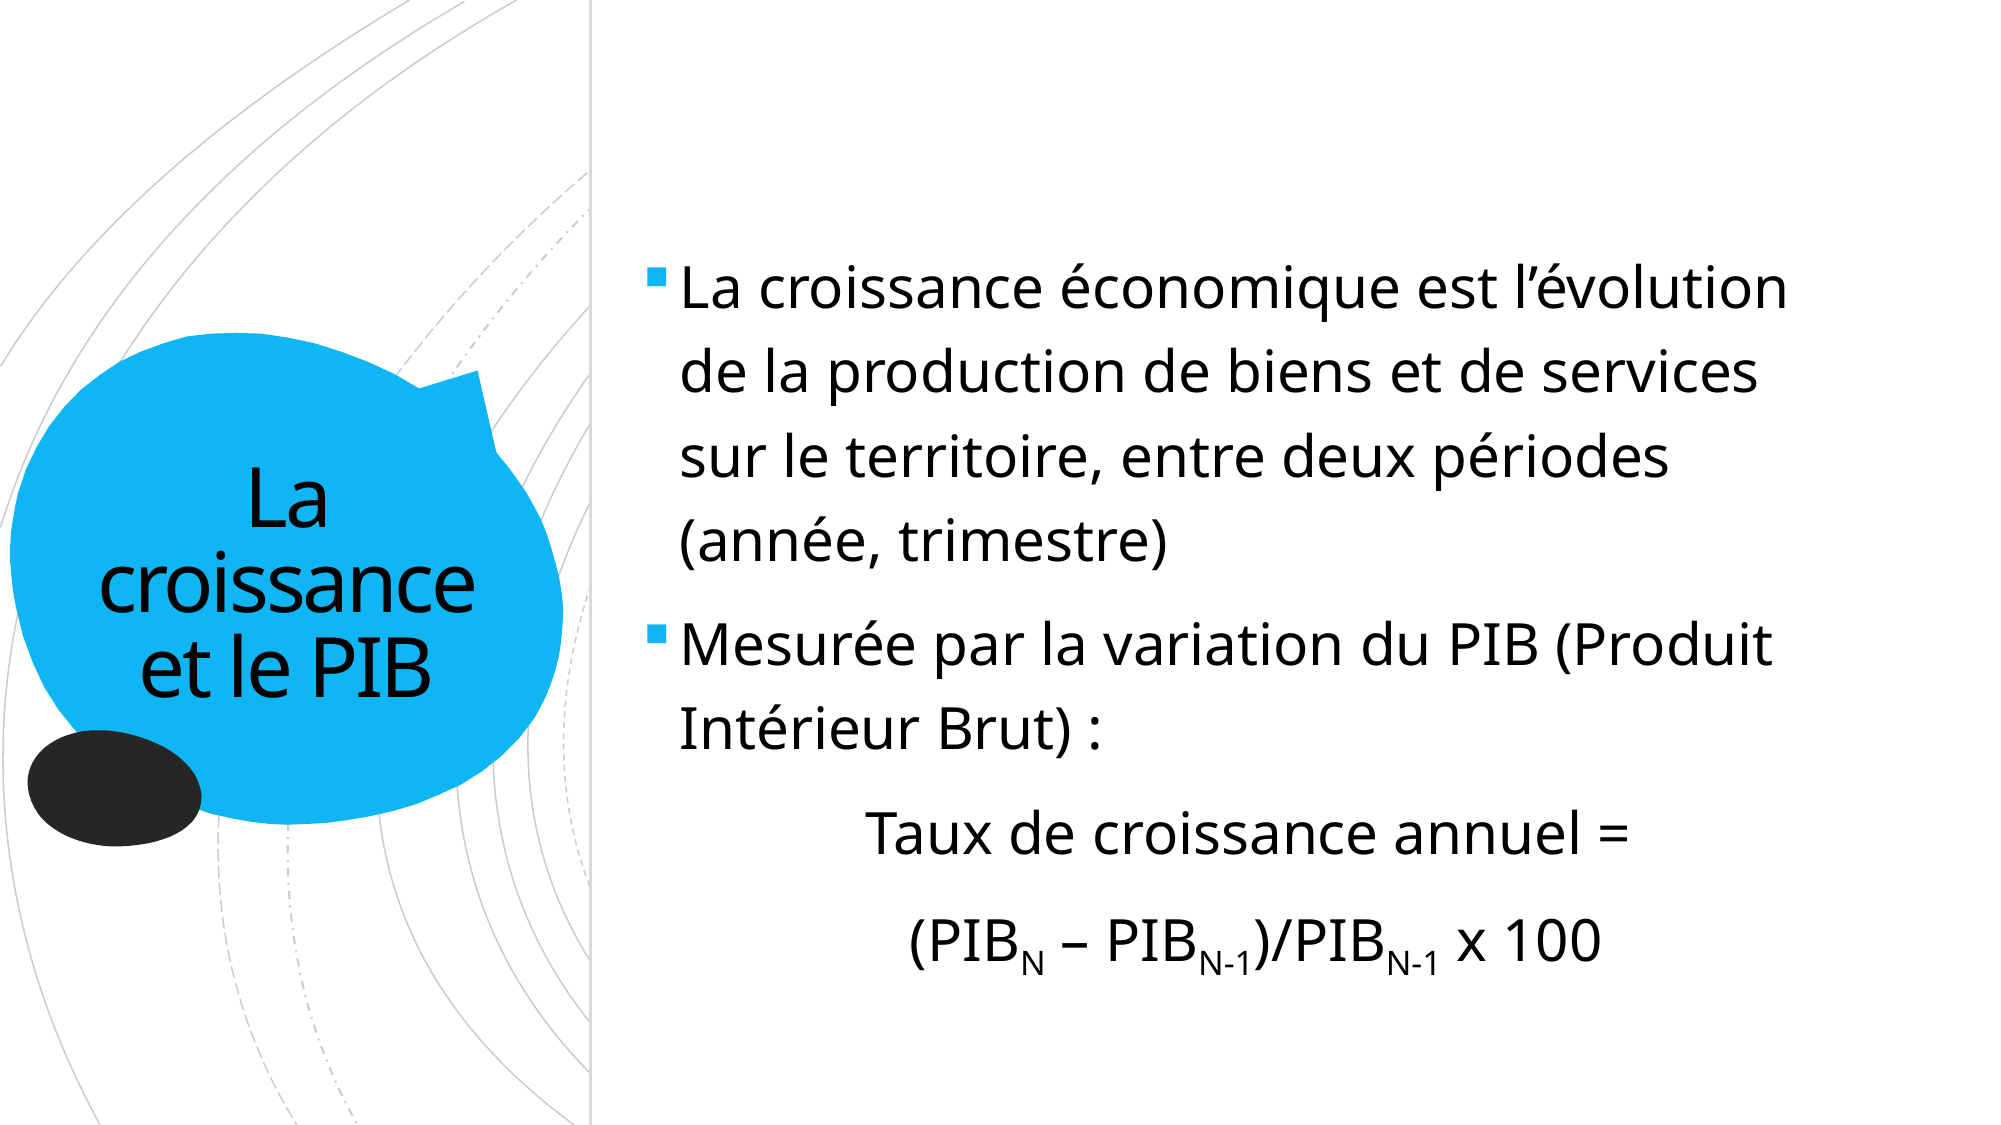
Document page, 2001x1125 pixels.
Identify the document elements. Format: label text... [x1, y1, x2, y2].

title La croissance et le PIB [45, 385, 528, 789]
list La croissance économique est l’évolution de la production de biens et de services sur le territoire, entre deux périodes (année, trimestre) Mesurée par la variation du PIB (Produit Intérieur Brut) : Taux de croissance annuel = (PIBN – PIBN-1)/PIBN-1 x 100 [626, 229, 1871, 993]
